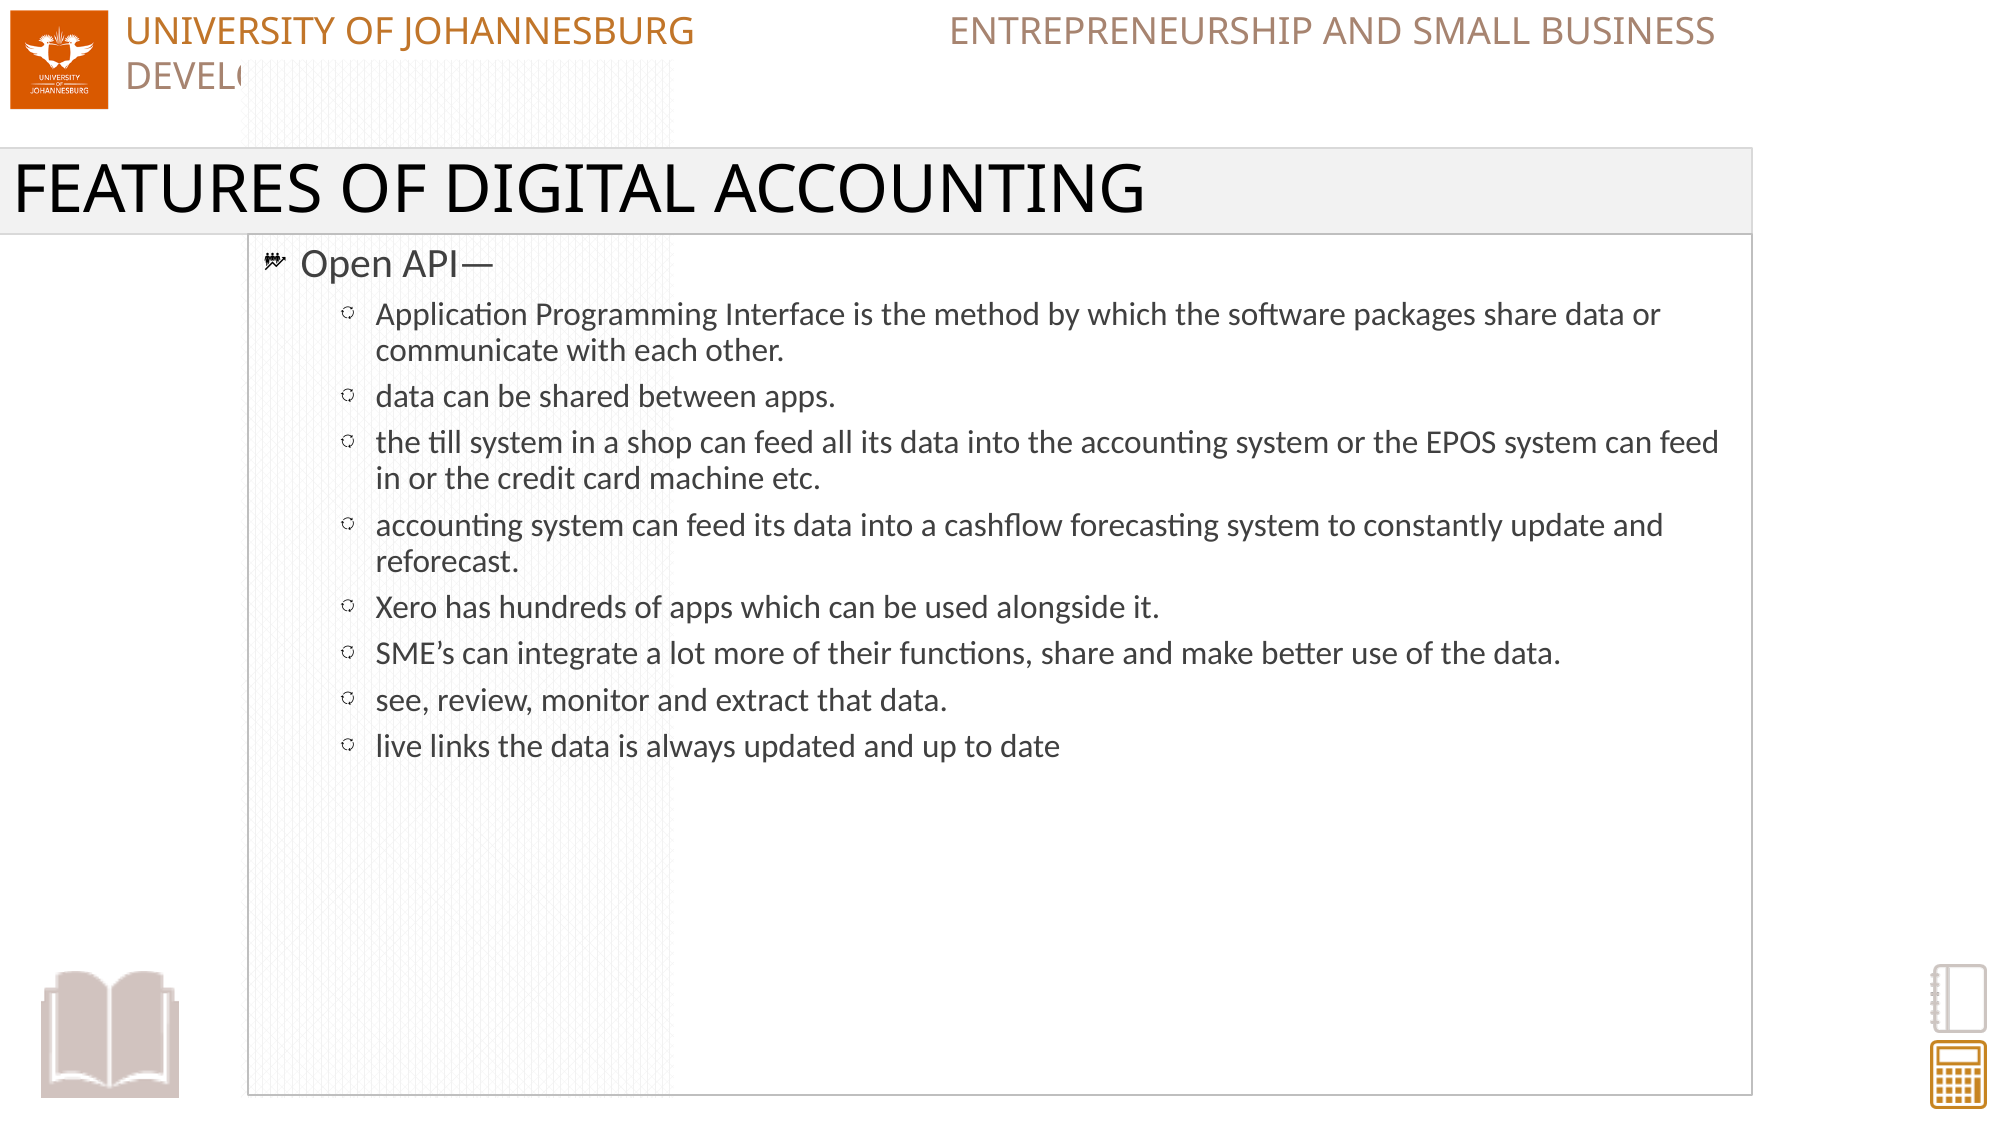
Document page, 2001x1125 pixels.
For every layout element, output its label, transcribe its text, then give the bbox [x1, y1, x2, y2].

picture [263, 249, 287, 273]
picture [338, 735, 357, 754]
picture [338, 514, 357, 533]
picture [338, 642, 357, 662]
picture [338, 688, 357, 708]
picture [338, 303, 357, 322]
list Open API— Application Programming Interface is the method by which the software packages share data or communicate with each other. data can be shared between apps. the till system in a shop can feed all its data into the accounting system or the EPOS system can feed in or the credit card machine etc. accounting system can feed its data into a cashflow forecasting system to constantly update and reforecast. Xero has hundreds of apps which can be used alongside it. SME’s can integrate a lot more of their functions, share and make better use of the data. see, review, monitor and extract that data. live links the data is always updated and up to date [247, 233, 1753, 1096]
picture [8, 8, 110, 111]
title FEATURES OF DIGITAL ACCOUNTING [0, 147, 1753, 235]
picture [338, 596, 357, 615]
picture [338, 385, 357, 405]
picture [338, 431, 357, 451]
